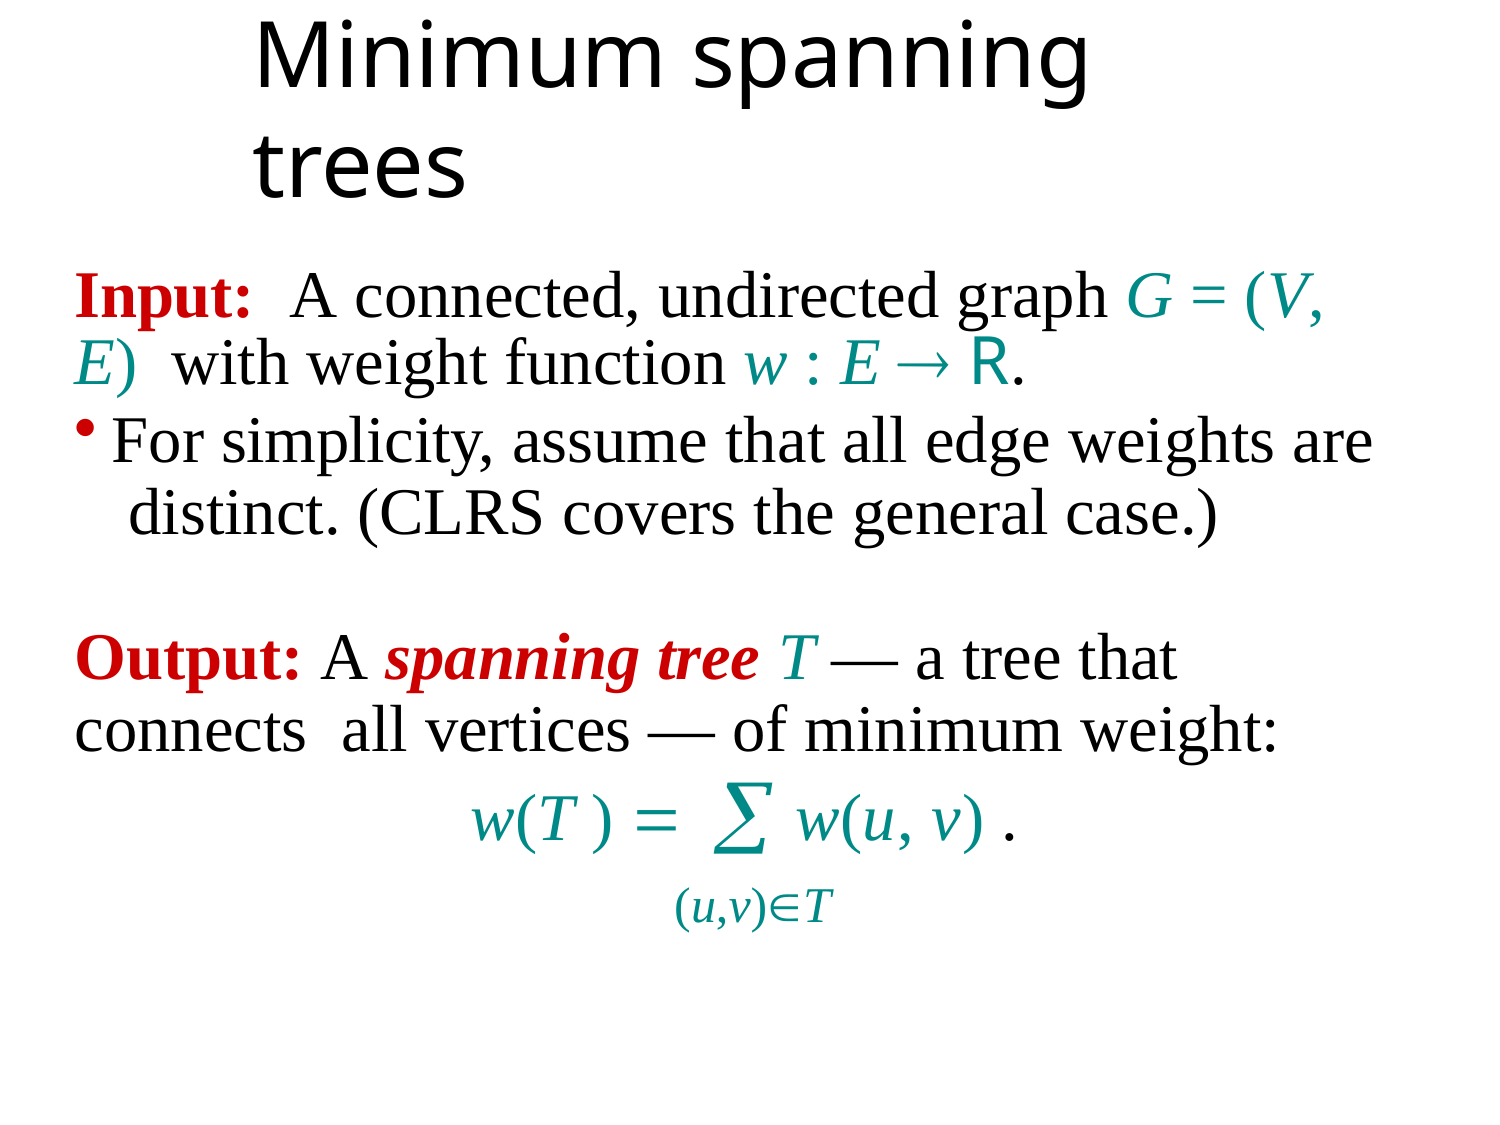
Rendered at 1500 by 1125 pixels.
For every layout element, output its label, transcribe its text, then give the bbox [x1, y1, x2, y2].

text_box Input: A connected, undirected graph G = (V, E) with weight function w : E  R. For simplicity, assume that all edge weights are distinct. (CLRS covers the general case.) Output: A spanning tree T — a tree that connects all vertices — of minimum weight: w(T )   w(u, v) . (u,v)T [70, 248, 1424, 933]
title Minimum spanning trees [250, 0, 1238, 216]
